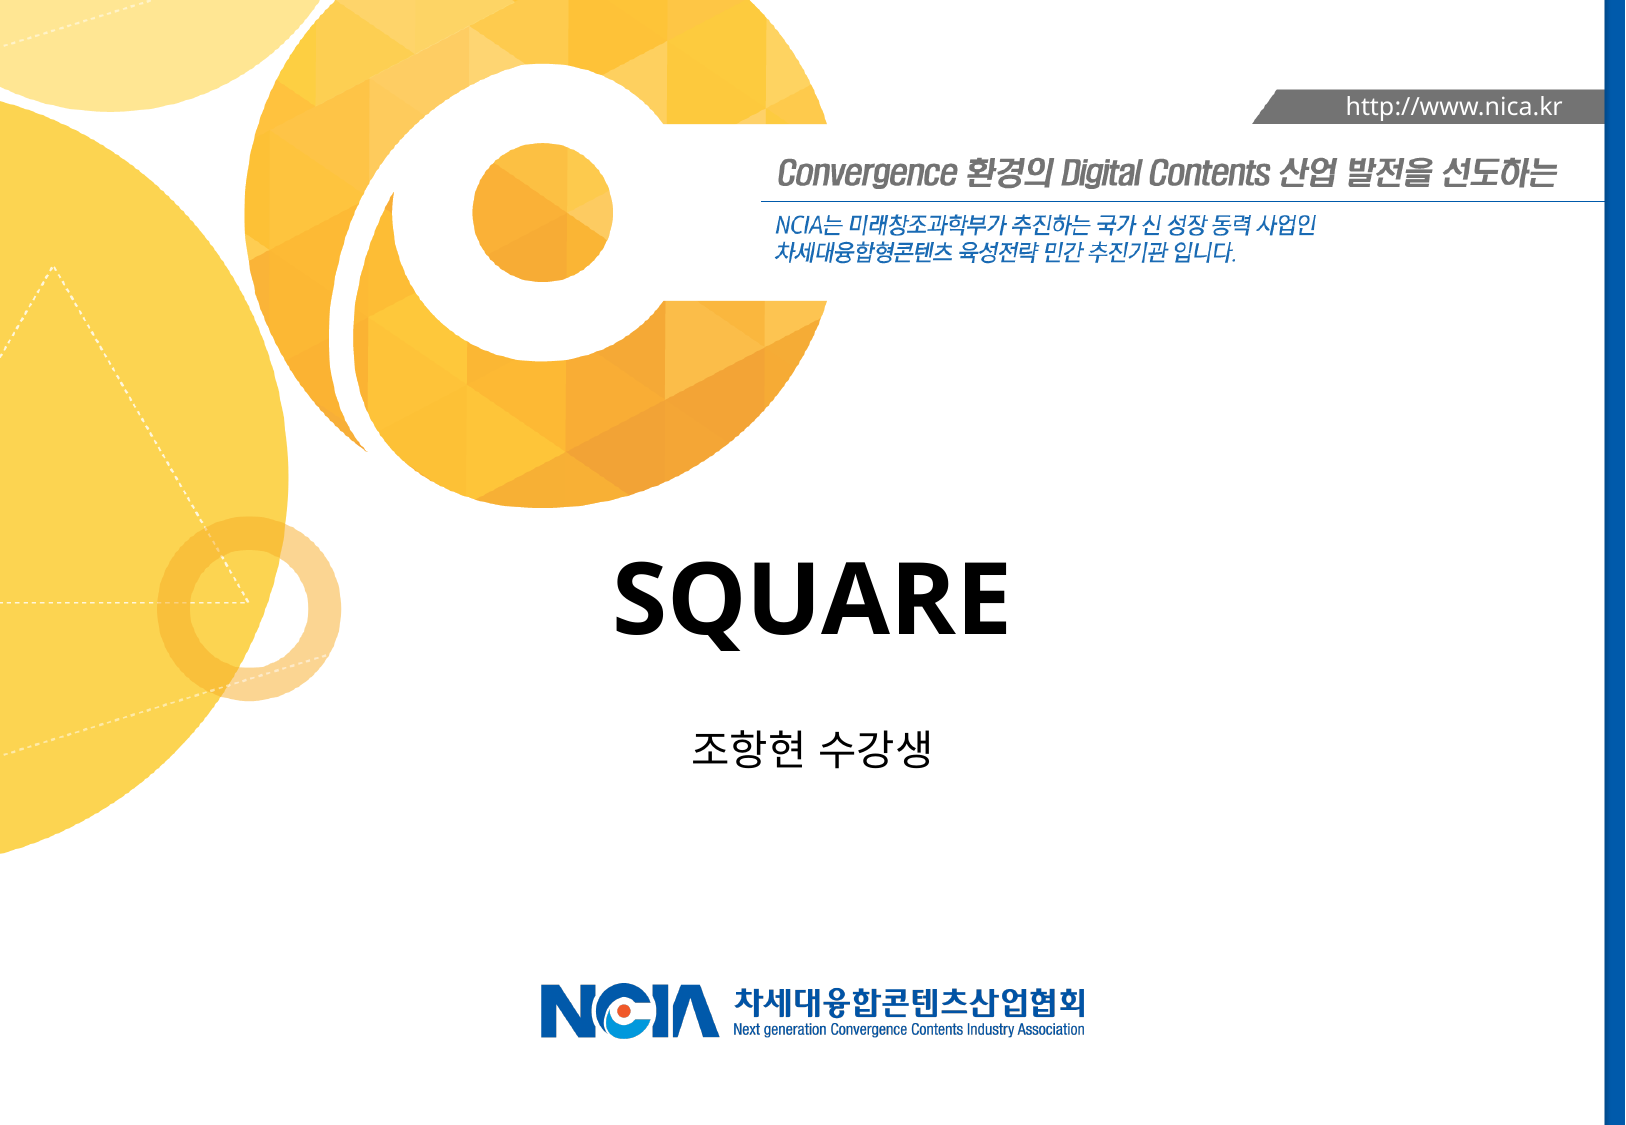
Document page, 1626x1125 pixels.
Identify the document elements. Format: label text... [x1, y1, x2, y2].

picture [0, 0, 1625, 1125]
title SQUARE [221, 527, 1404, 669]
subtitle 조항현 수강생 [502, 716, 1123, 787]
